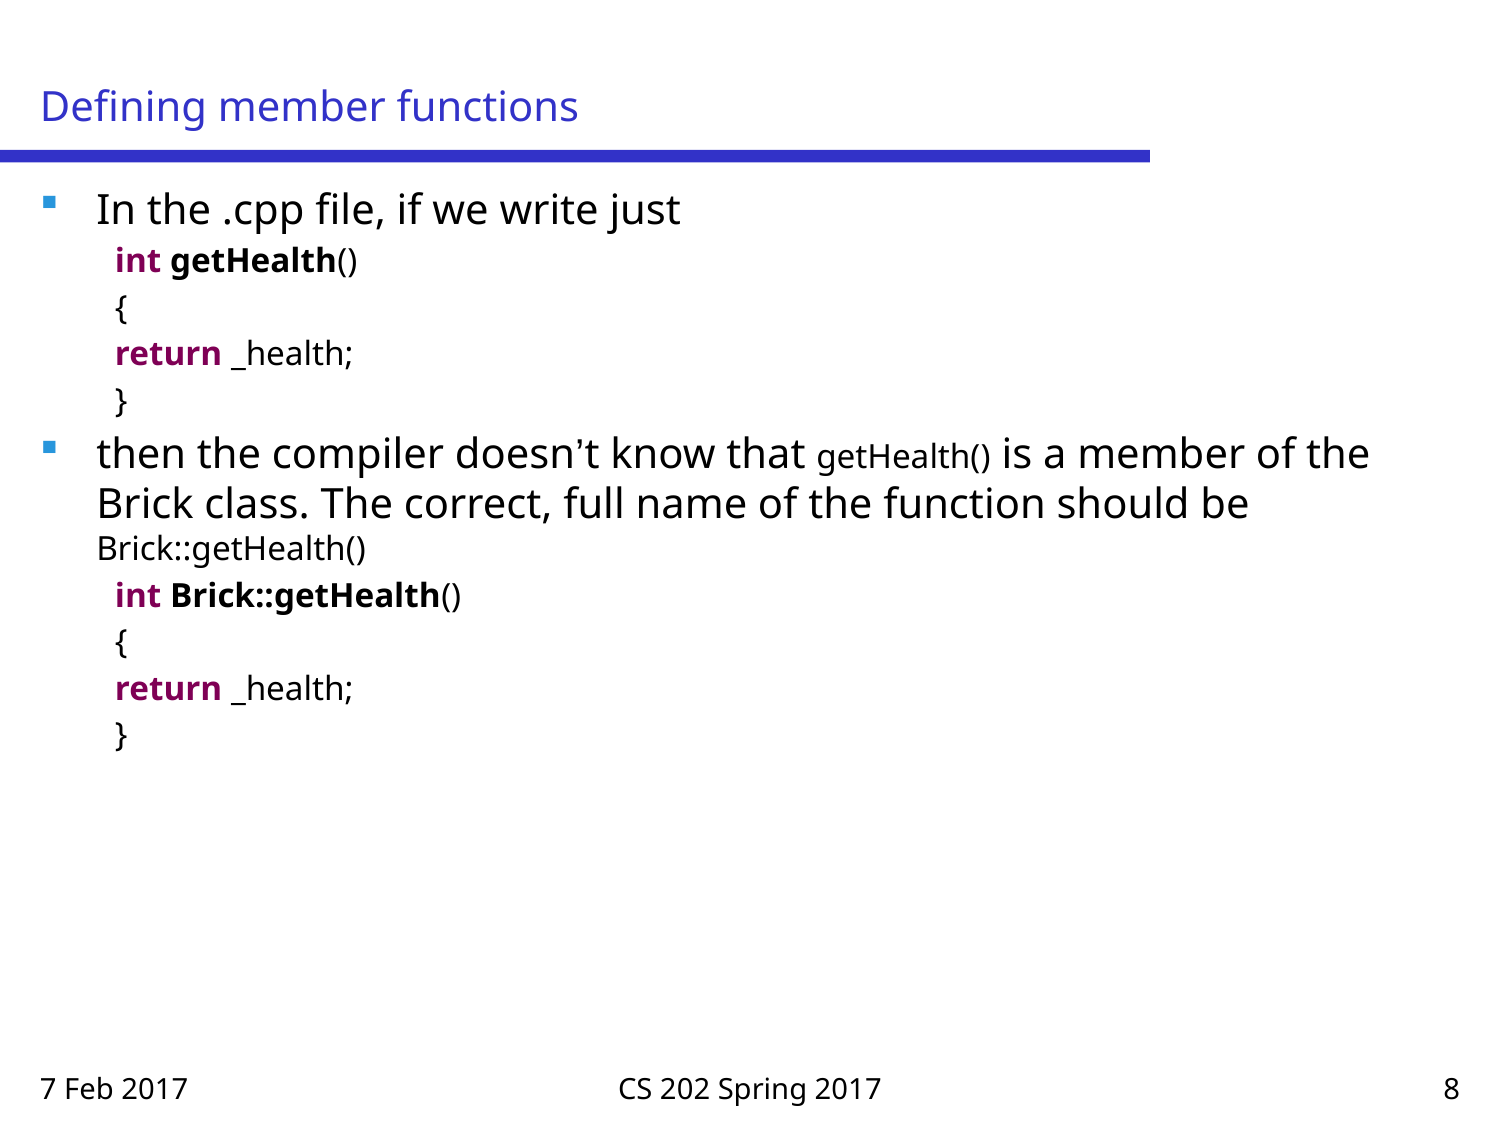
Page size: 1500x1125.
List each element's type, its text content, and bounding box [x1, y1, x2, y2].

title Defining member functions [24, 24, 1475, 138]
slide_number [24, 1062, 375, 1113]
slide_number 8 [1125, 1062, 1475, 1113]
list In the .cpp file, if we write just int getHealth() { return _health; } then the compiler doesn’t know that getHealth() is a member of the Brick class. The correct, full name of the function should be Brick::getHealth() int Brick::getHealth() { return _health; } [24, 174, 1475, 1050]
footer CS 202 Spring 2017 [387, 1062, 1113, 1113]
